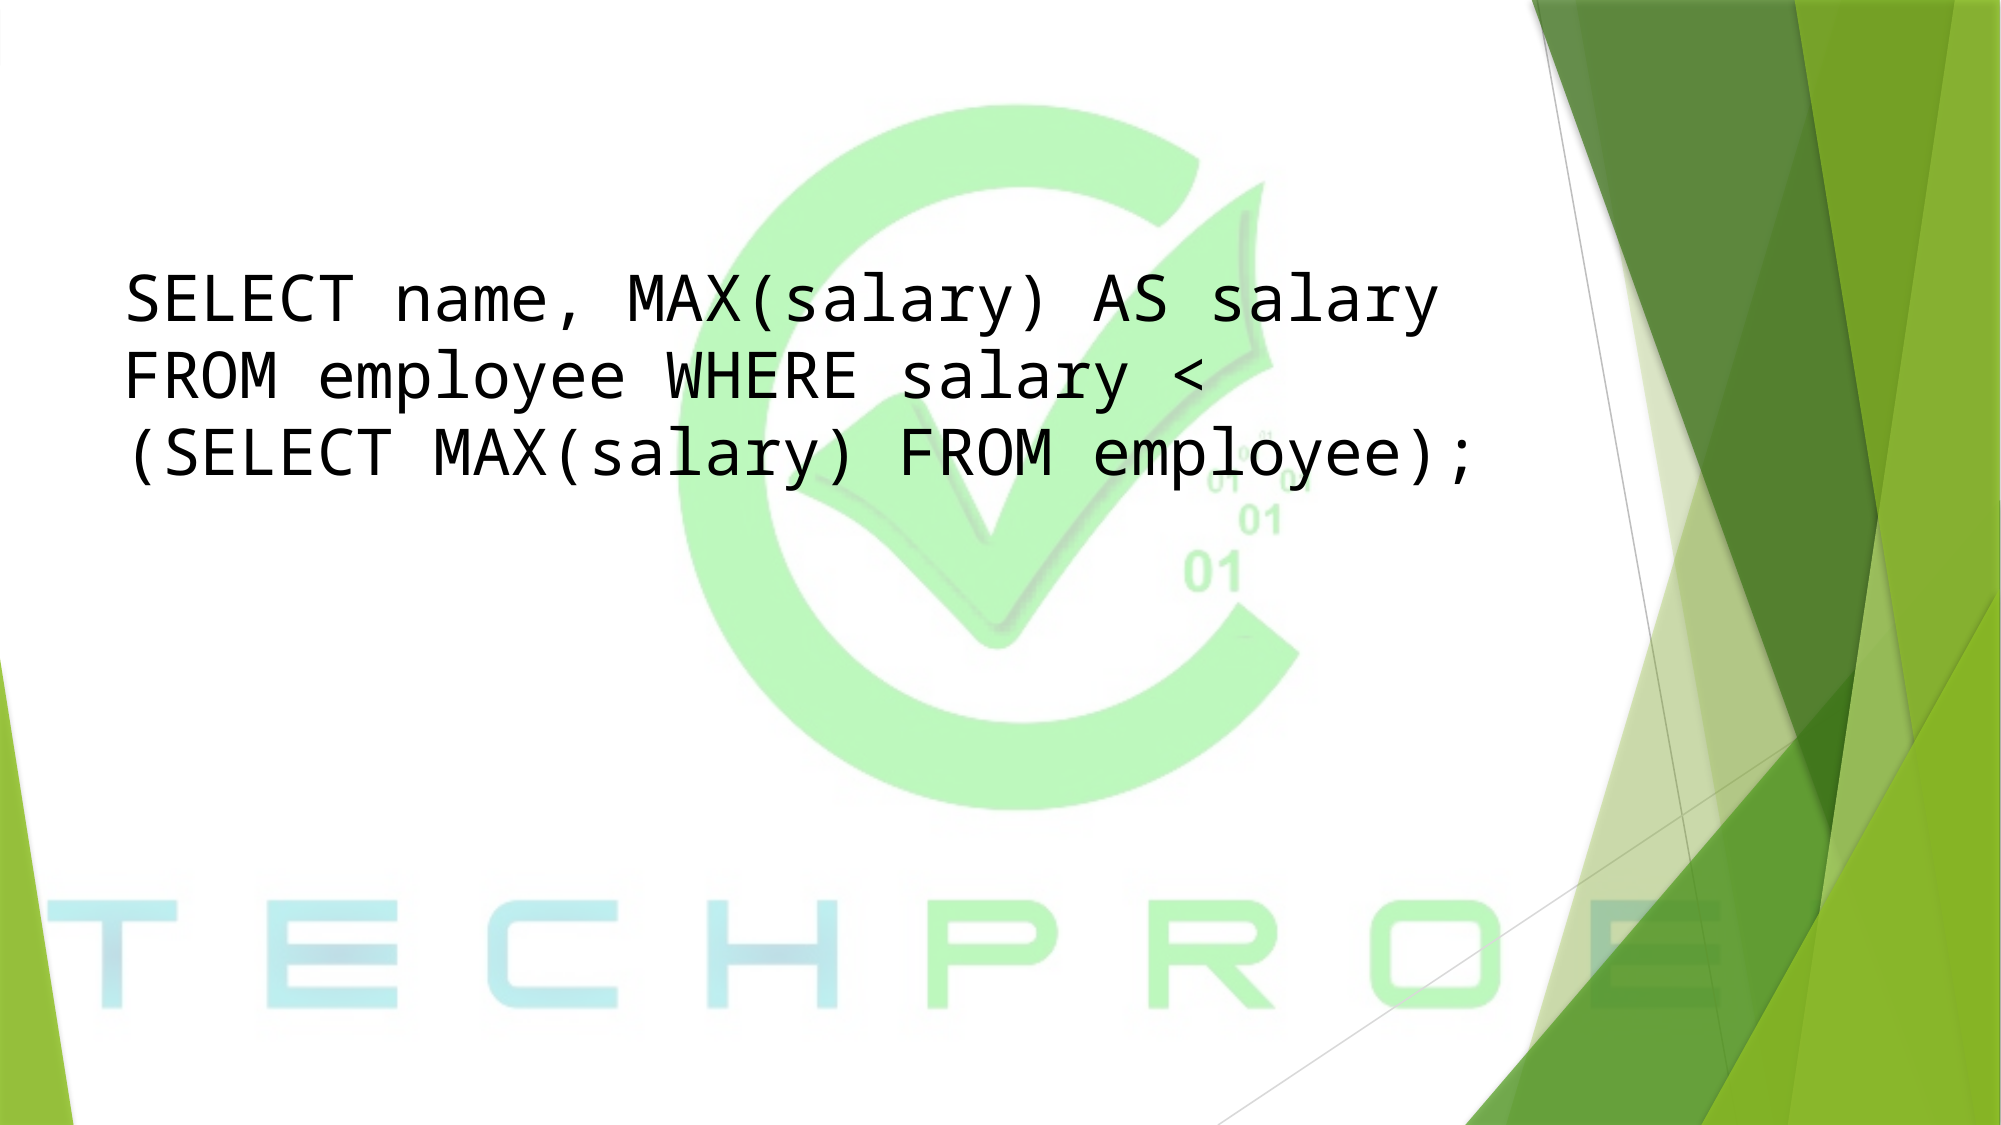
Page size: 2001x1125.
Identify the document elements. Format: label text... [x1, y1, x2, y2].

title SELECT name, MAX(salary) AS salary FROM employee WHERE salary < (SELECT MAX(salary) FROM employee); [108, 199, 1519, 931]
